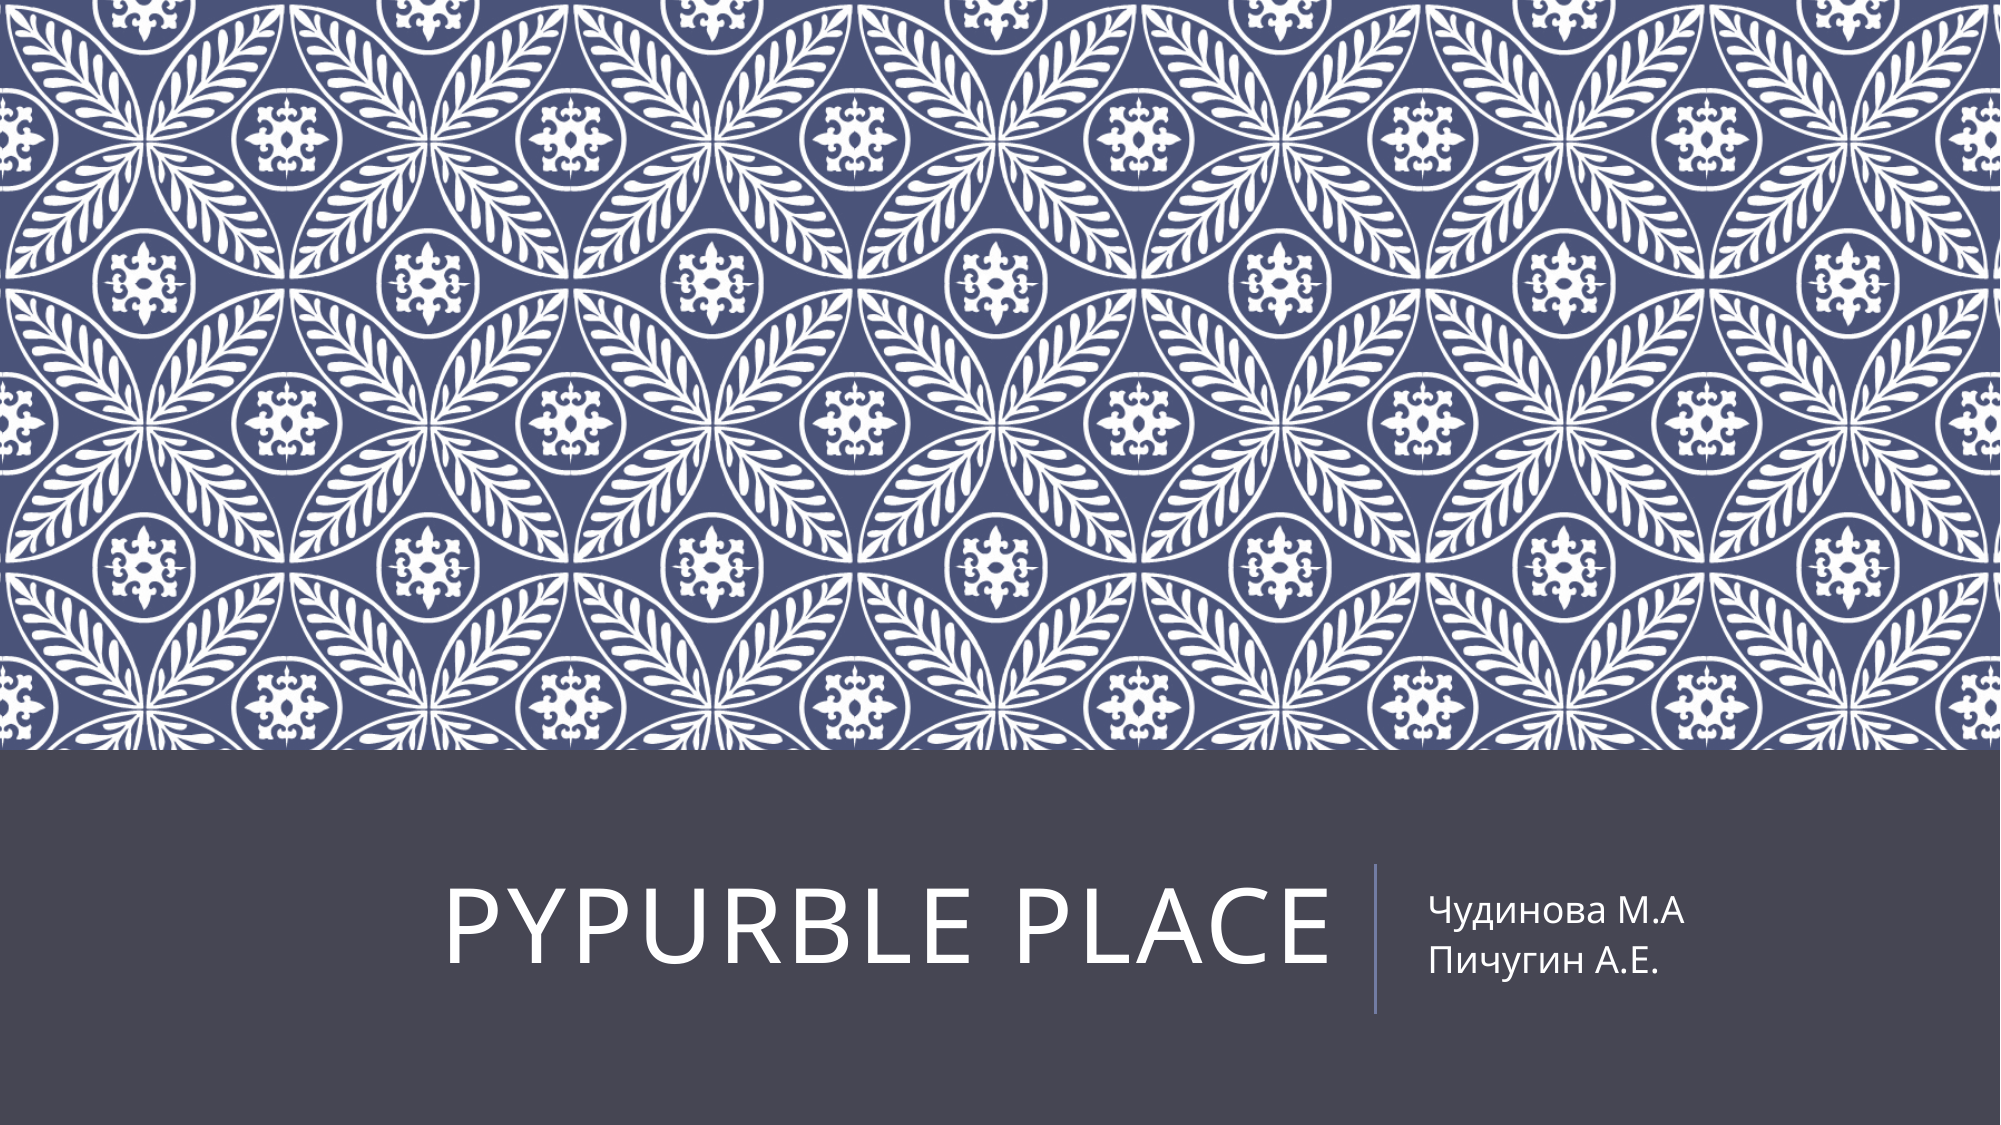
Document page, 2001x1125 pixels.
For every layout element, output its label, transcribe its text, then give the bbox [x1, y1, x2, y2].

title PyPurble place [75, 813, 1350, 1054]
subtitle Чудинова М.А Пичугин А.Е. [1412, 813, 1938, 1054]
